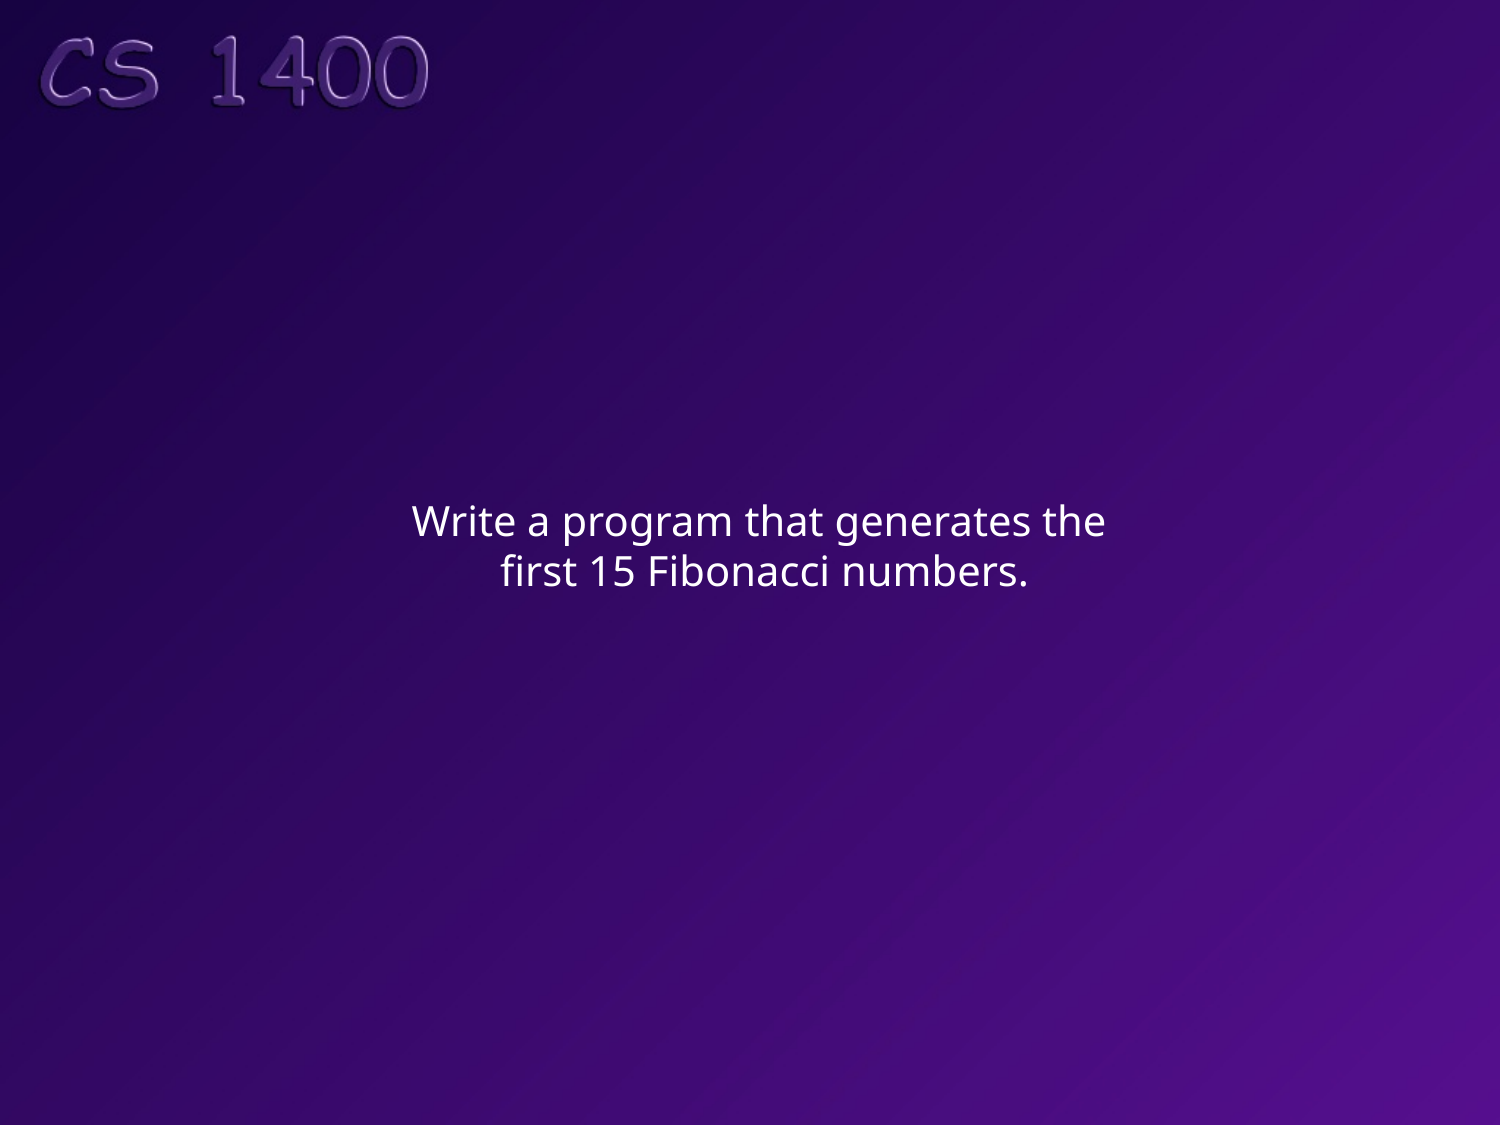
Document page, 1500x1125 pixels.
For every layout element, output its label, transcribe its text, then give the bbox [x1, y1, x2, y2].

picture [0, 0, 1500, 1125]
text_box Write a program that generates the first 15 Fibonacci numbers. [396, 487, 1122, 603]
